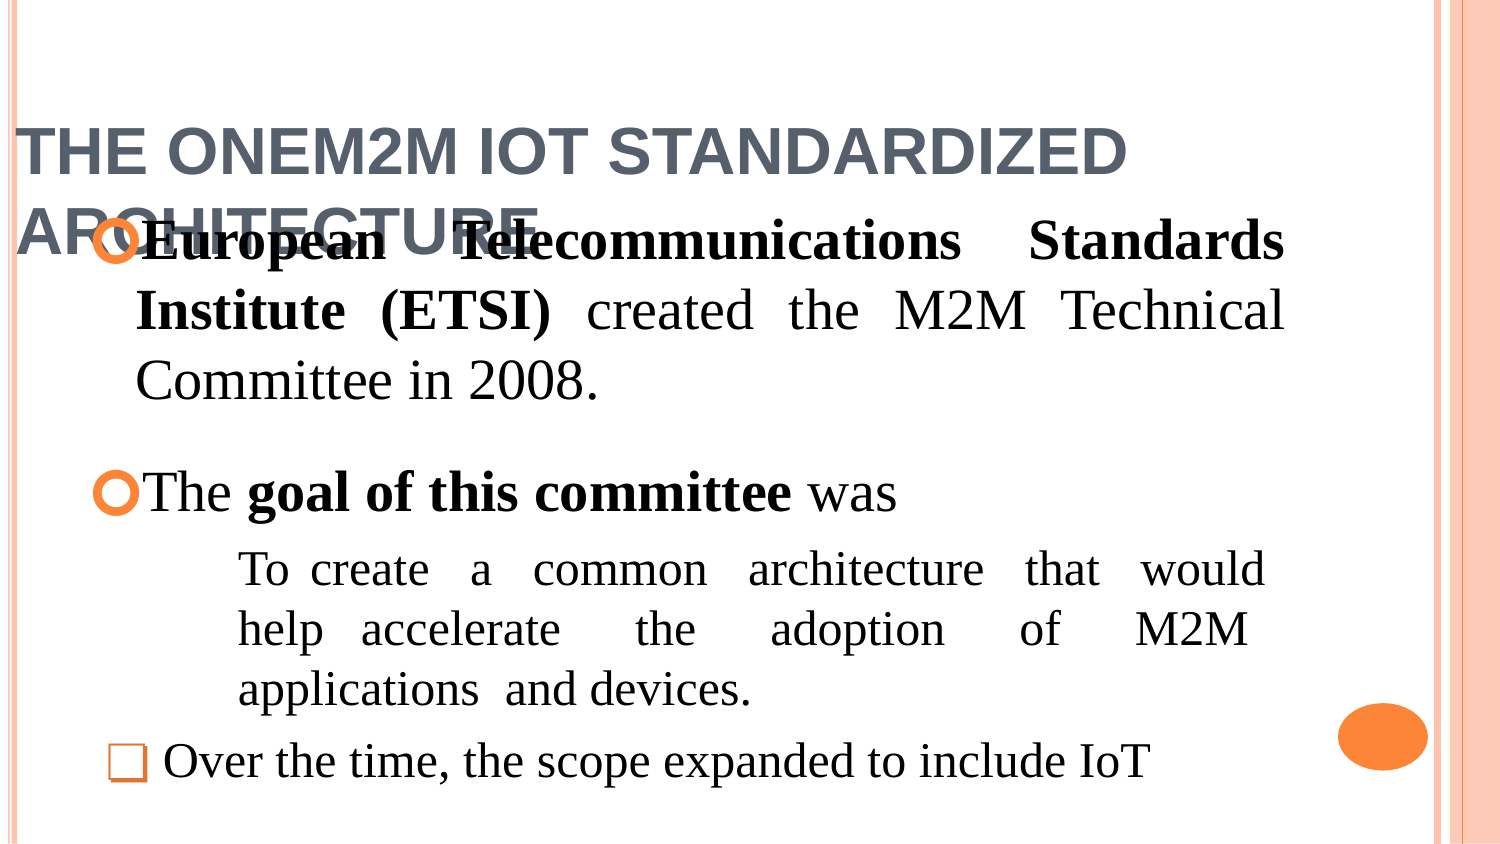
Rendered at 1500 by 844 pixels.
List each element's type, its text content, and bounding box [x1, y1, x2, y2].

title The oneM2M IoT Standardized Architecture [12, 105, 1424, 268]
text_box European Telecommunications Standards Institute (ETSI) created the M2M Technical Committee in 2008. The goal of this committee was To create a common architecture that would help accelerate the adoption of M2M applications and devices. Over the time, the scope expanded to include IoT [87, 199, 1288, 788]
